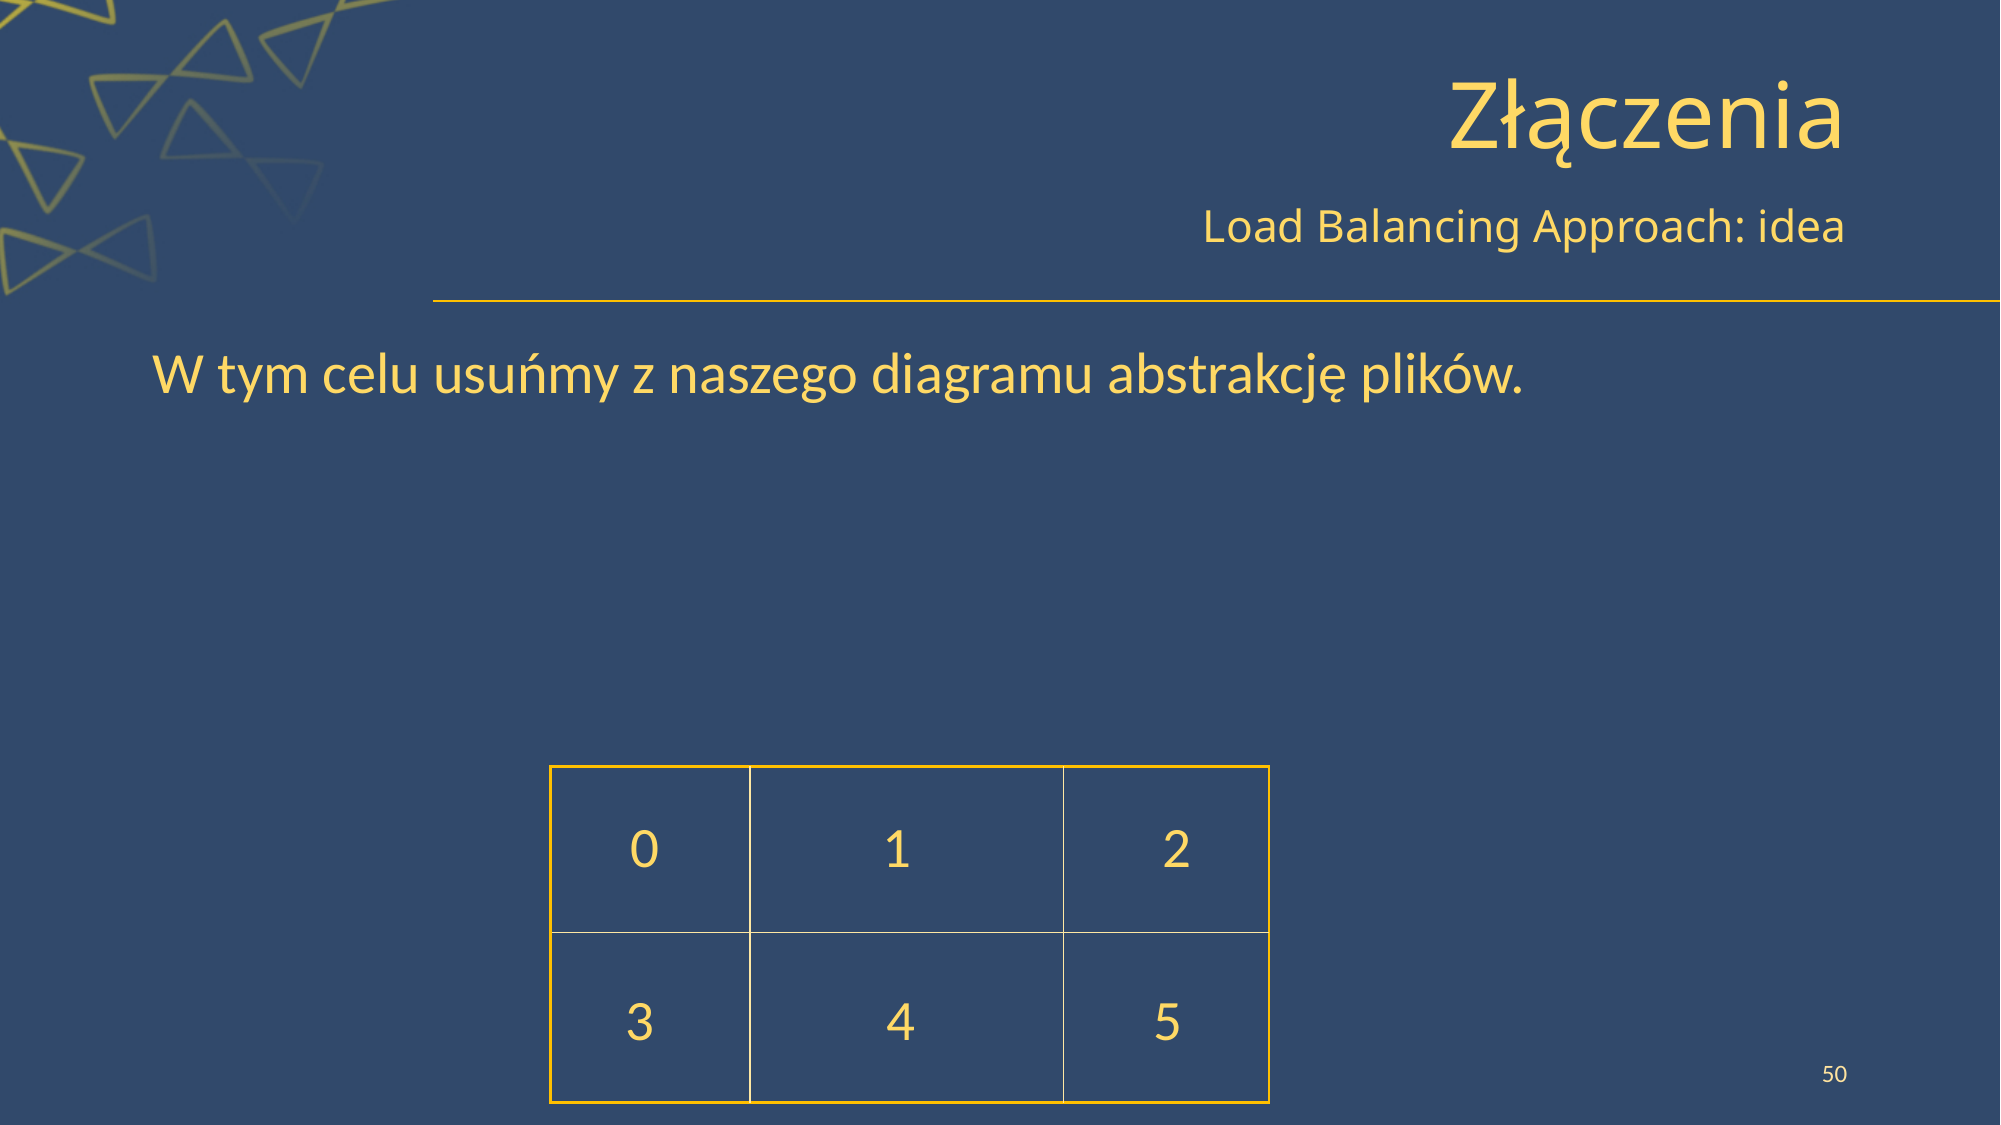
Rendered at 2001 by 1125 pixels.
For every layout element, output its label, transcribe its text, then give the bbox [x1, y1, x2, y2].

slide_number 50 [1412, 1042, 1863, 1103]
title Złączenia [433, 59, 1863, 177]
text_box 1 [867, 811, 934, 889]
text_box [549, 765, 1270, 1104]
picture [0, 0, 2000, 1125]
text_box W tym celu usuńmy z naszego diagramu abstrakcję plików. [137, 336, 1889, 485]
text_box 2 [1147, 811, 1215, 889]
text_box 4 [871, 983, 938, 1061]
text_box 3 [610, 983, 678, 1061]
text_box 5 [1138, 983, 1205, 1061]
text_box 0 [615, 811, 682, 889]
list Load Balancing Approach: idea [433, 196, 1863, 260]
